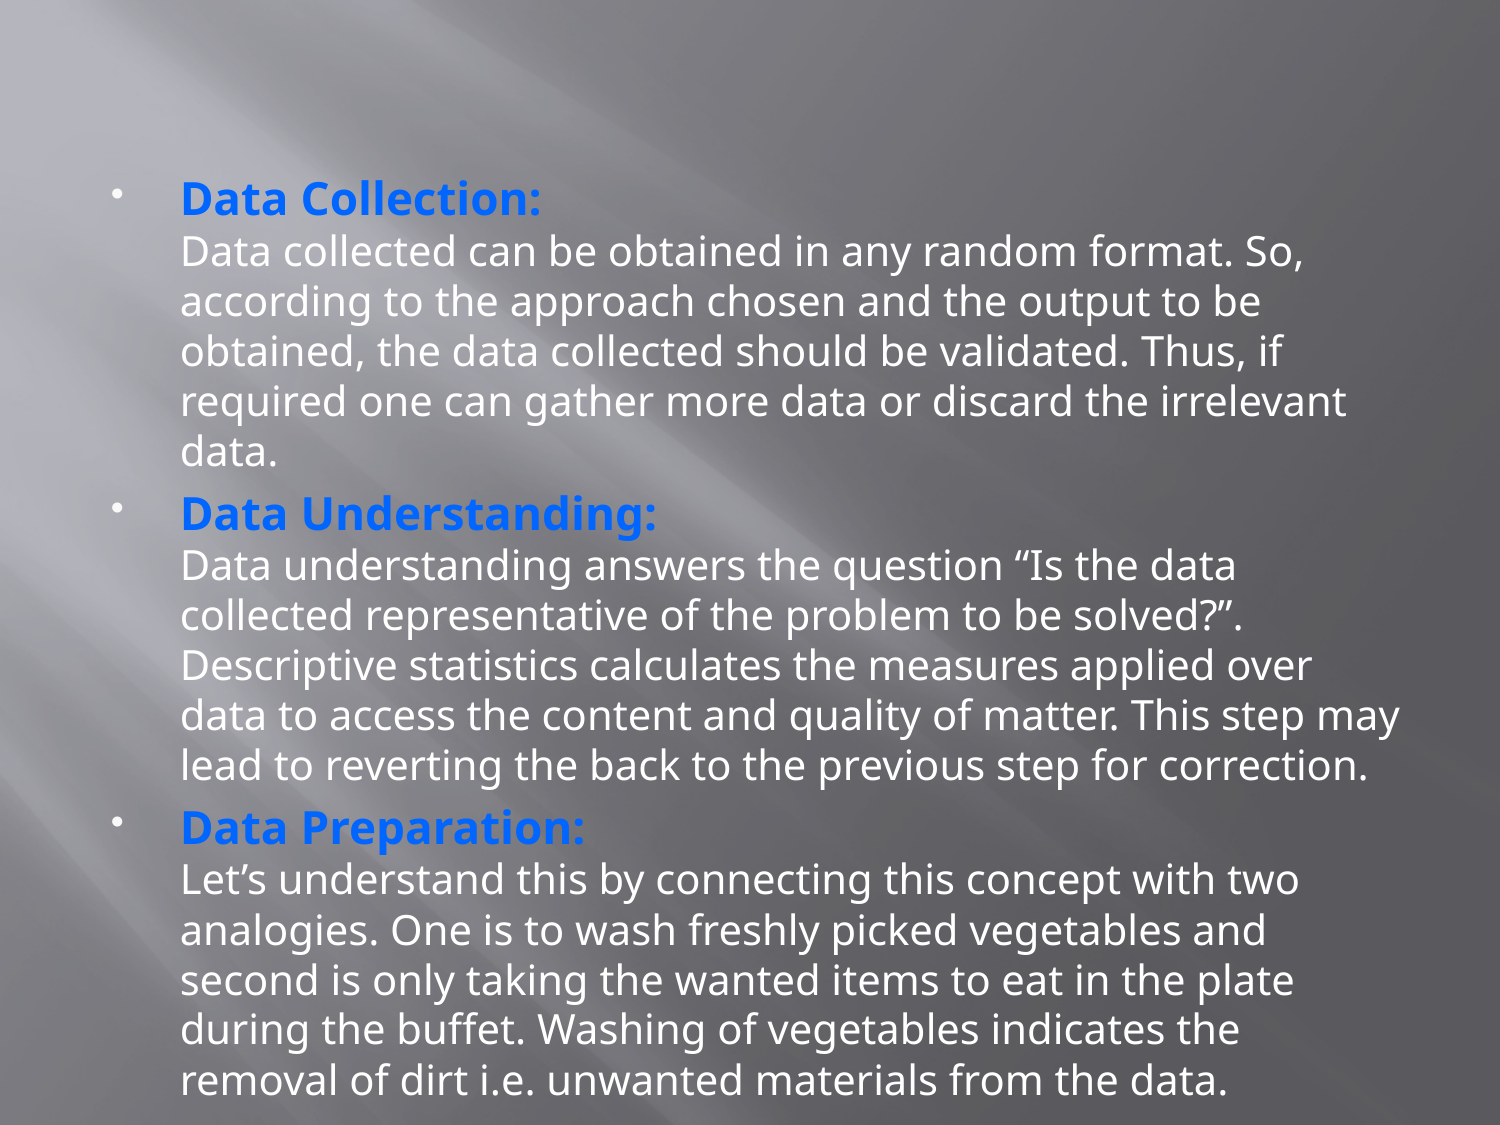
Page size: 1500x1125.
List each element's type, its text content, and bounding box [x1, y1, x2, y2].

list Data Collection: Data collected can be obtained in any random format. So, according to the approach chosen and the output to be obtained, the data collected should be validated. Thus, if required one can gather more data or discard the irrelevant data. Data Understanding: Data understanding answers the question “Is the data collected representative of the problem to be solved?”. Descriptive statistics calculates the measures applied over data to access the content and quality of matter. This step may lead to reverting the back to the previous step for correction. Data Preparation: Let’s understand this by connecting this concept with two analogies. One is to wash freshly picked vegetables and second is only taking the wanted items to eat in the plate during the buffet. Washing of vegetables indicates the removal of dirt i.e. unwanted materials from the data. [75, 162, 1425, 1088]
